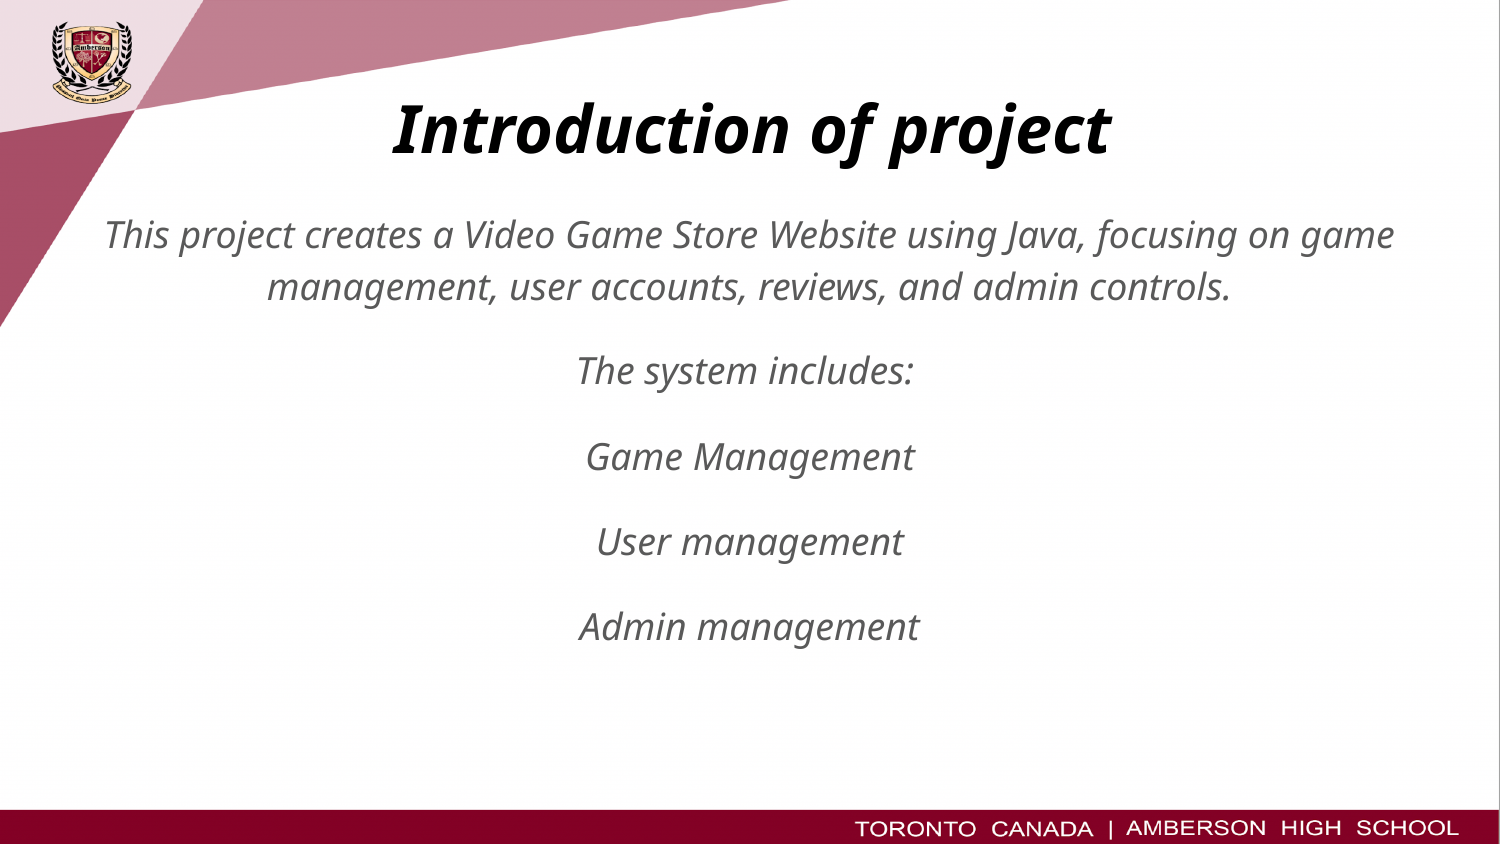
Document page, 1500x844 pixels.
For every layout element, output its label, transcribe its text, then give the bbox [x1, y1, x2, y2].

title Introduction of project [327, 71, 1277, 150]
picture [0, 0, 1500, 844]
list This project creates a Video Game Store Website using Java, focusing on game management, user accounts, reviews, and admin controls. The system includes: Game Management User management Admin management [51, 189, 1449, 750]
